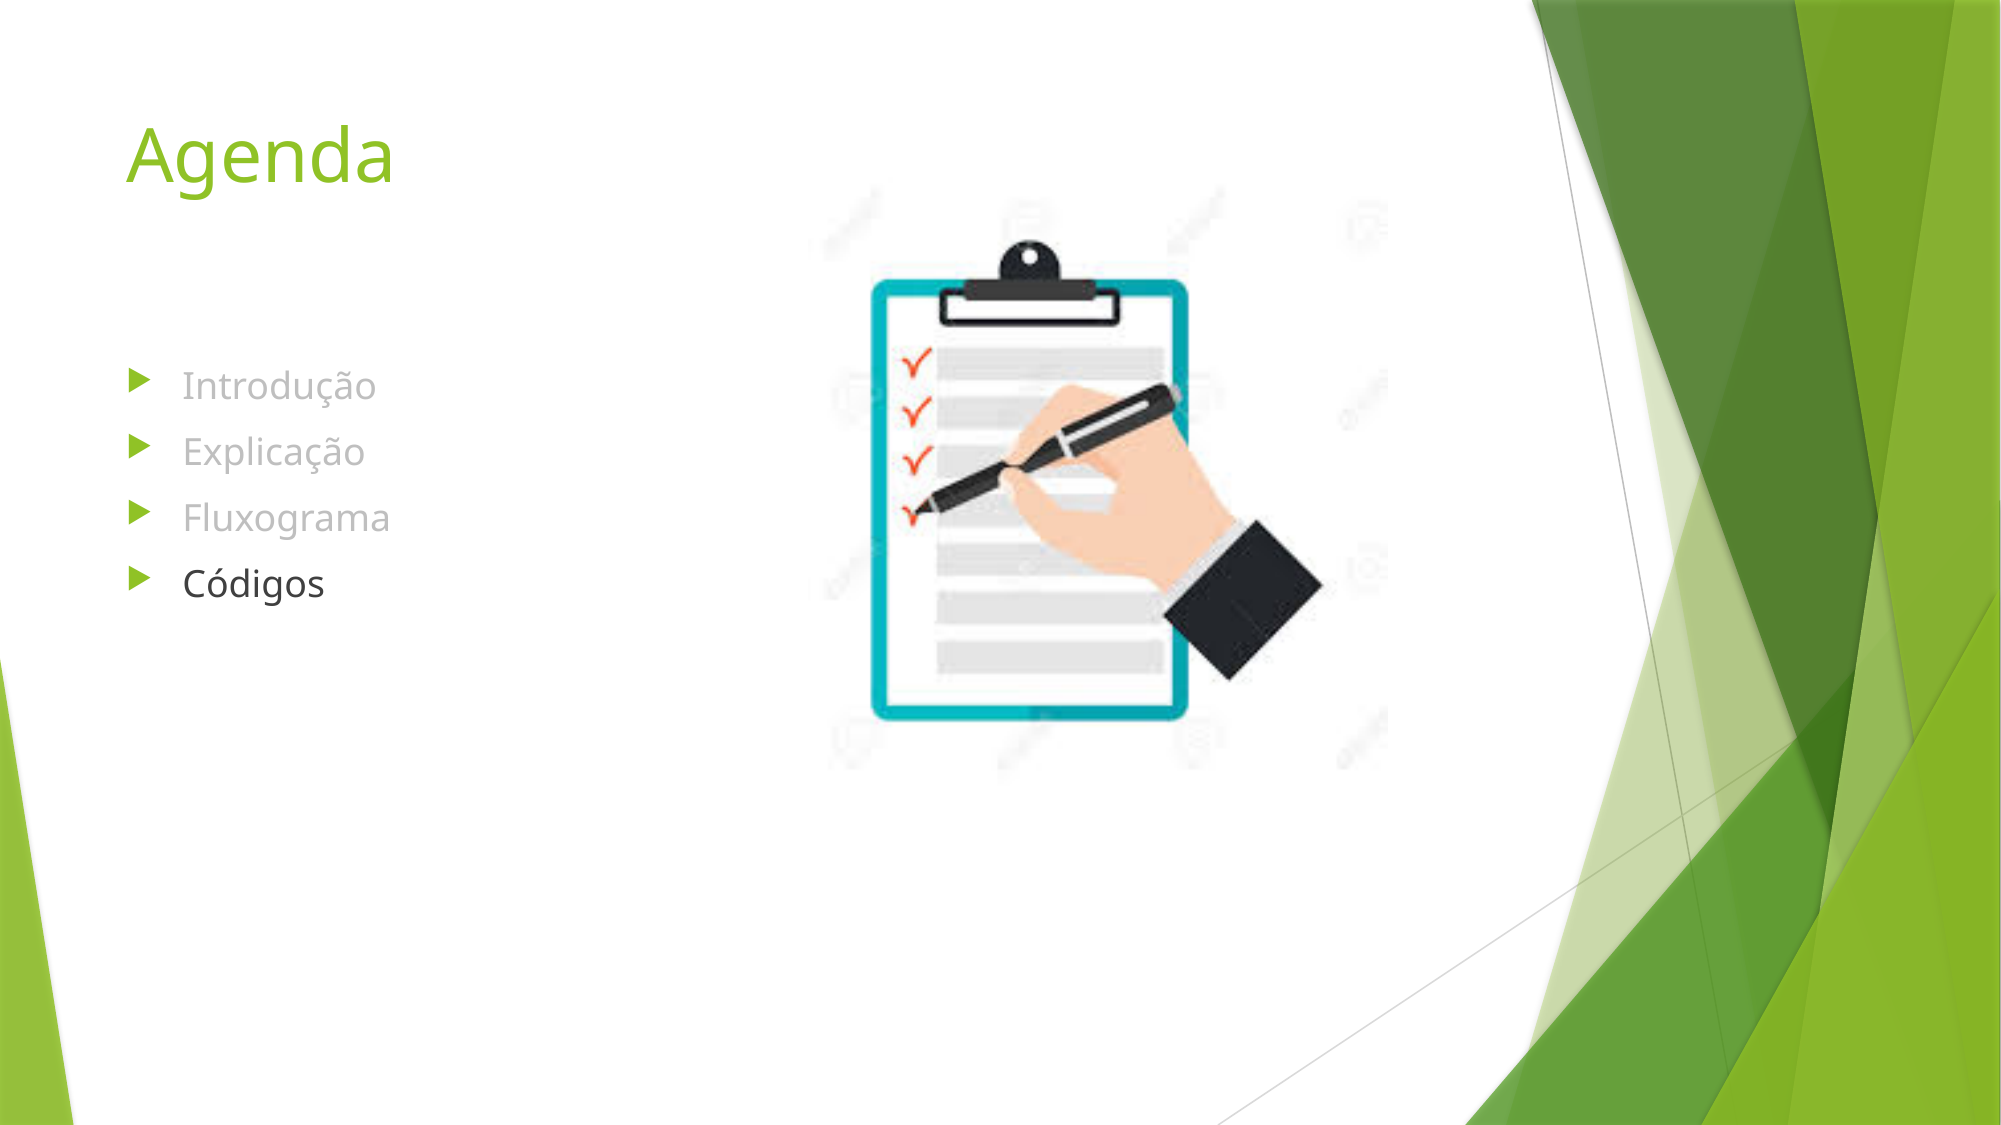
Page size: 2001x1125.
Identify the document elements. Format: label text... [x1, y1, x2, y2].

title Agenda [111, 99, 1522, 317]
list Introdução Explicação Fluxograma Códigos [111, 354, 1522, 992]
picture [807, 176, 1389, 787]
